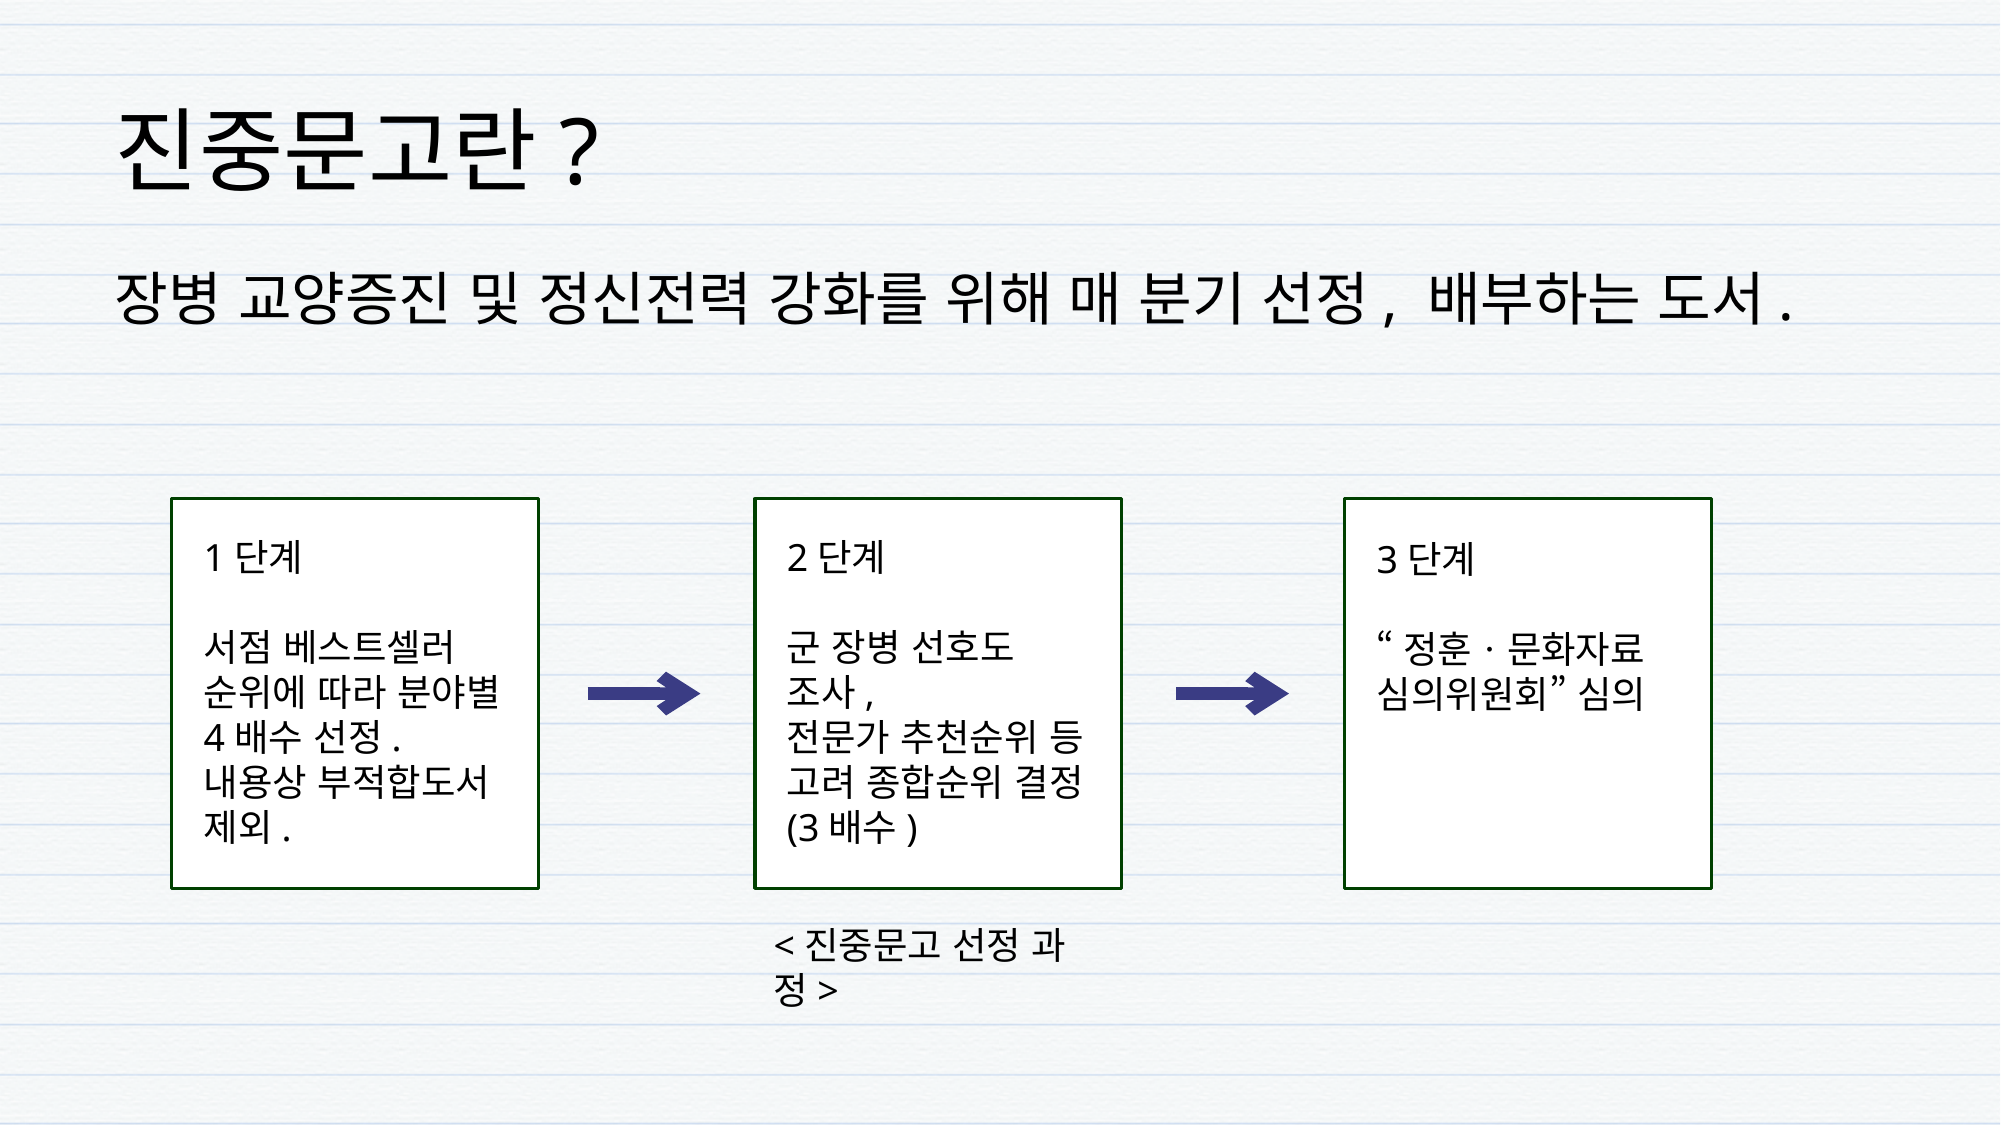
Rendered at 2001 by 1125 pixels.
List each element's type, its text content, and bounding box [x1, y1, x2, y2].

text_box 1단계 서점 베스트셀러 순위에 따라 분야별 4배수 선정. 내용상 부적합도서 제외. [188, 526, 522, 857]
text_box [1344, 498, 1712, 889]
text_box <진중문고 선정 과정> [758, 914, 1127, 1020]
picture [0, 0, 2001, 1125]
text_box [170, 497, 540, 890]
text_box 2단계 군 장병 선호도 조사, 전문가 추천순위 등 고려 종합순위 결정(3배수) [772, 526, 1105, 857]
text_box [754, 498, 1122, 889]
list 장병 교양증진 및 정신전력 강화를 위해 매 분기 선정, 배부하는 도서. [99, 254, 1900, 372]
text_box 3단계 “정훈ㆍ문화자료 심의위원회” 심의 [1361, 528, 1695, 724]
title 진중문고란? [99, 54, 665, 242]
